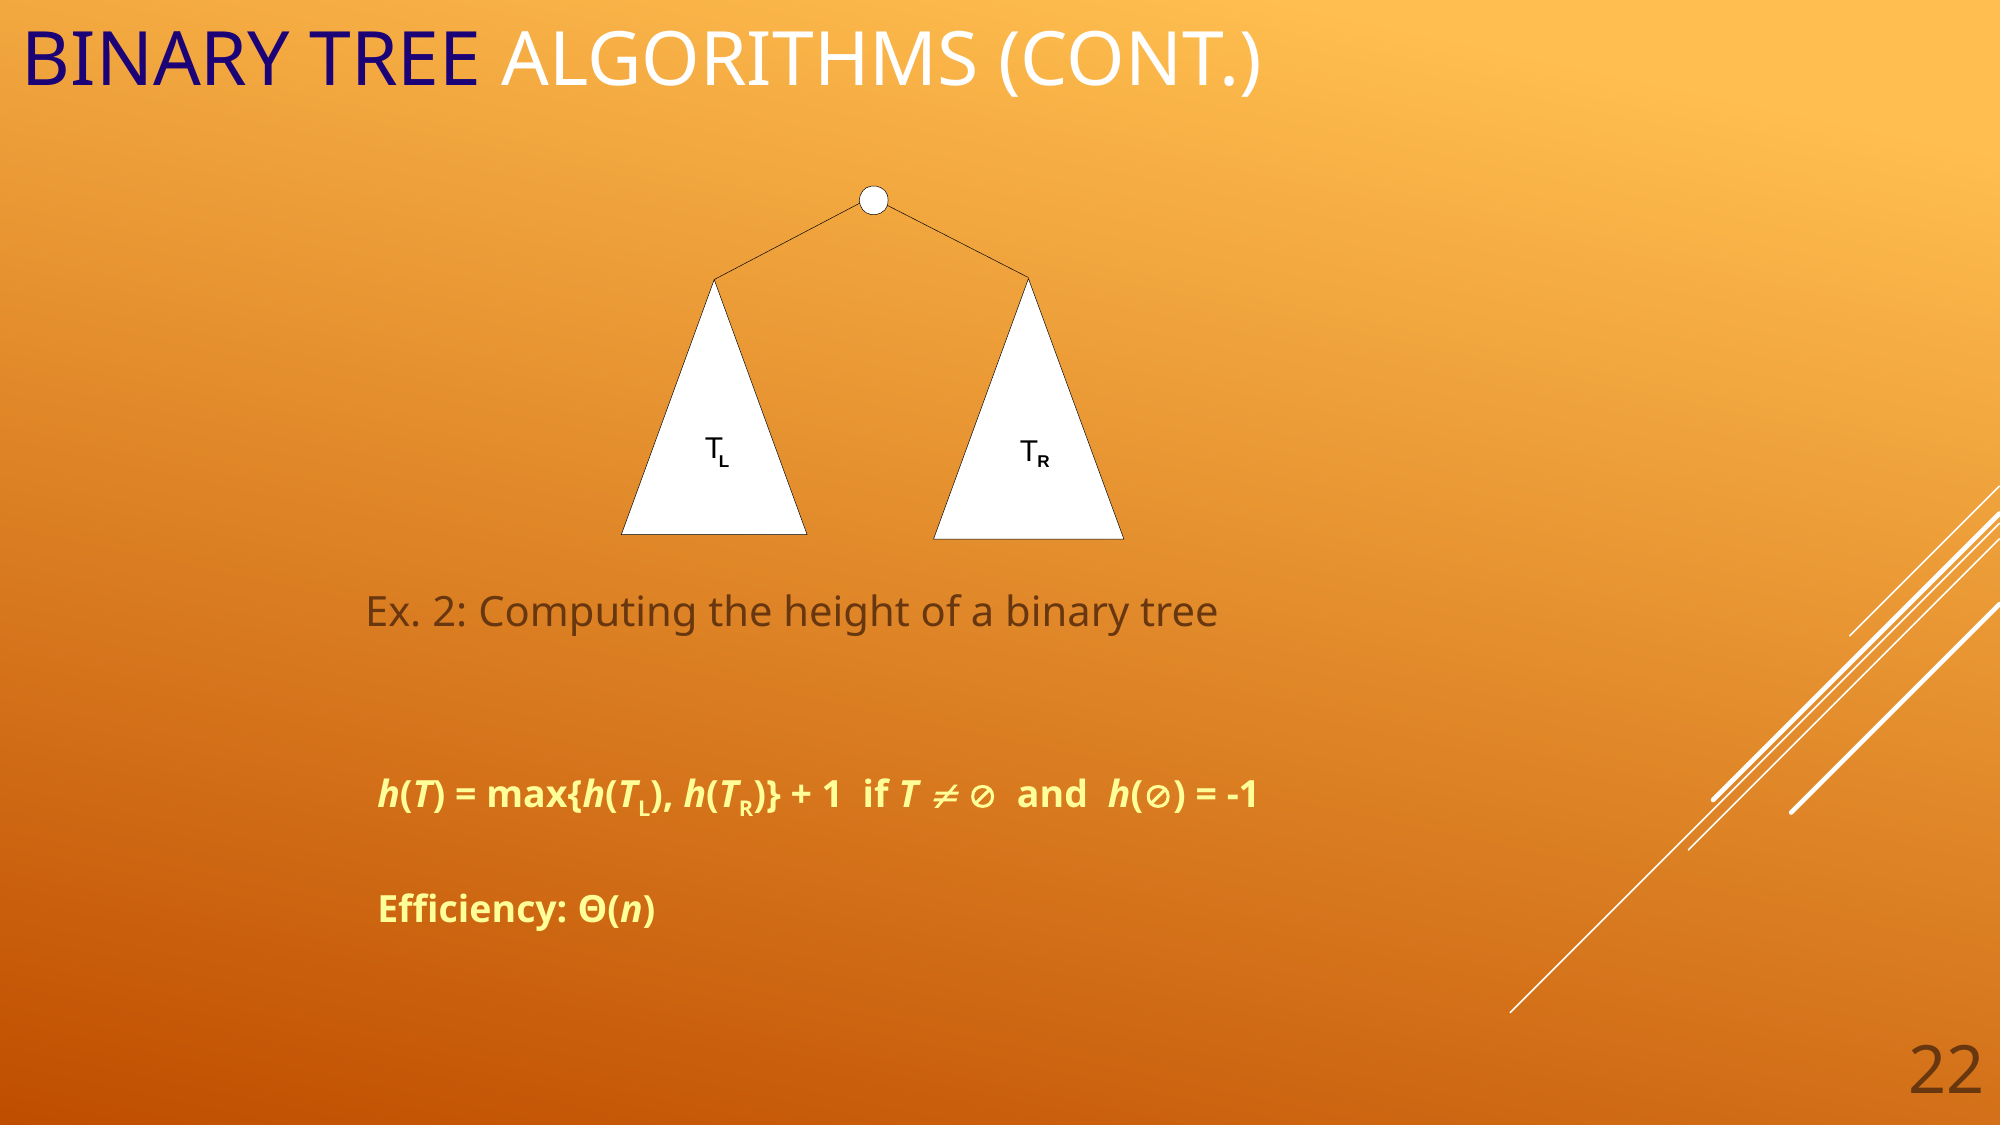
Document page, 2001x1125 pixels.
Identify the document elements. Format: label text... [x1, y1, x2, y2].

text_box h(T) = max{h(TL), h(TR)} + 1 if T   and h() = -1 Efficiency: Θ(n) [362, 762, 1538, 938]
list Ex. 2: Computing the height of a binary tree [350, 207, 1638, 1013]
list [609, 139, 1158, 543]
title Binary Tree Algorithms (cont.) [6, 0, 1667, 112]
slide_number 22 [1583, 1074, 2000, 1125]
